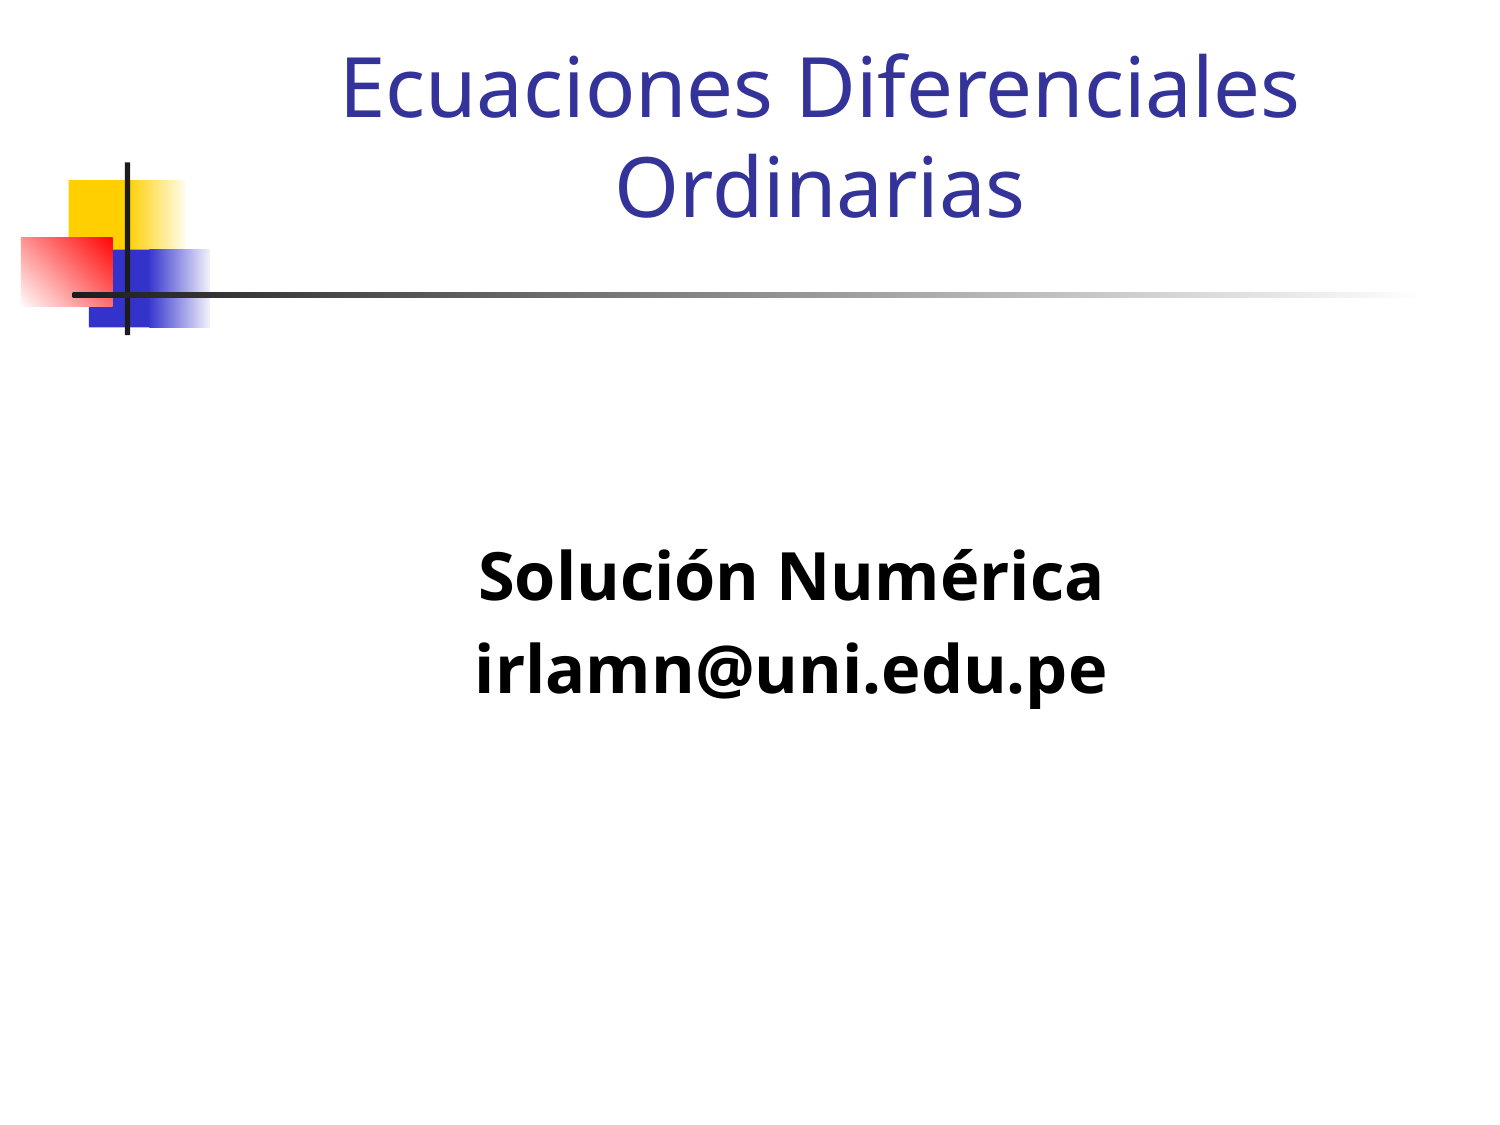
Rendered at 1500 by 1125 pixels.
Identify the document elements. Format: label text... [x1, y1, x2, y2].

list Solución Numérica irlamn@uni.edu.pe [218, 432, 1365, 799]
title Ecuaciones Diferenciales Ordinarias [182, 54, 1459, 243]
